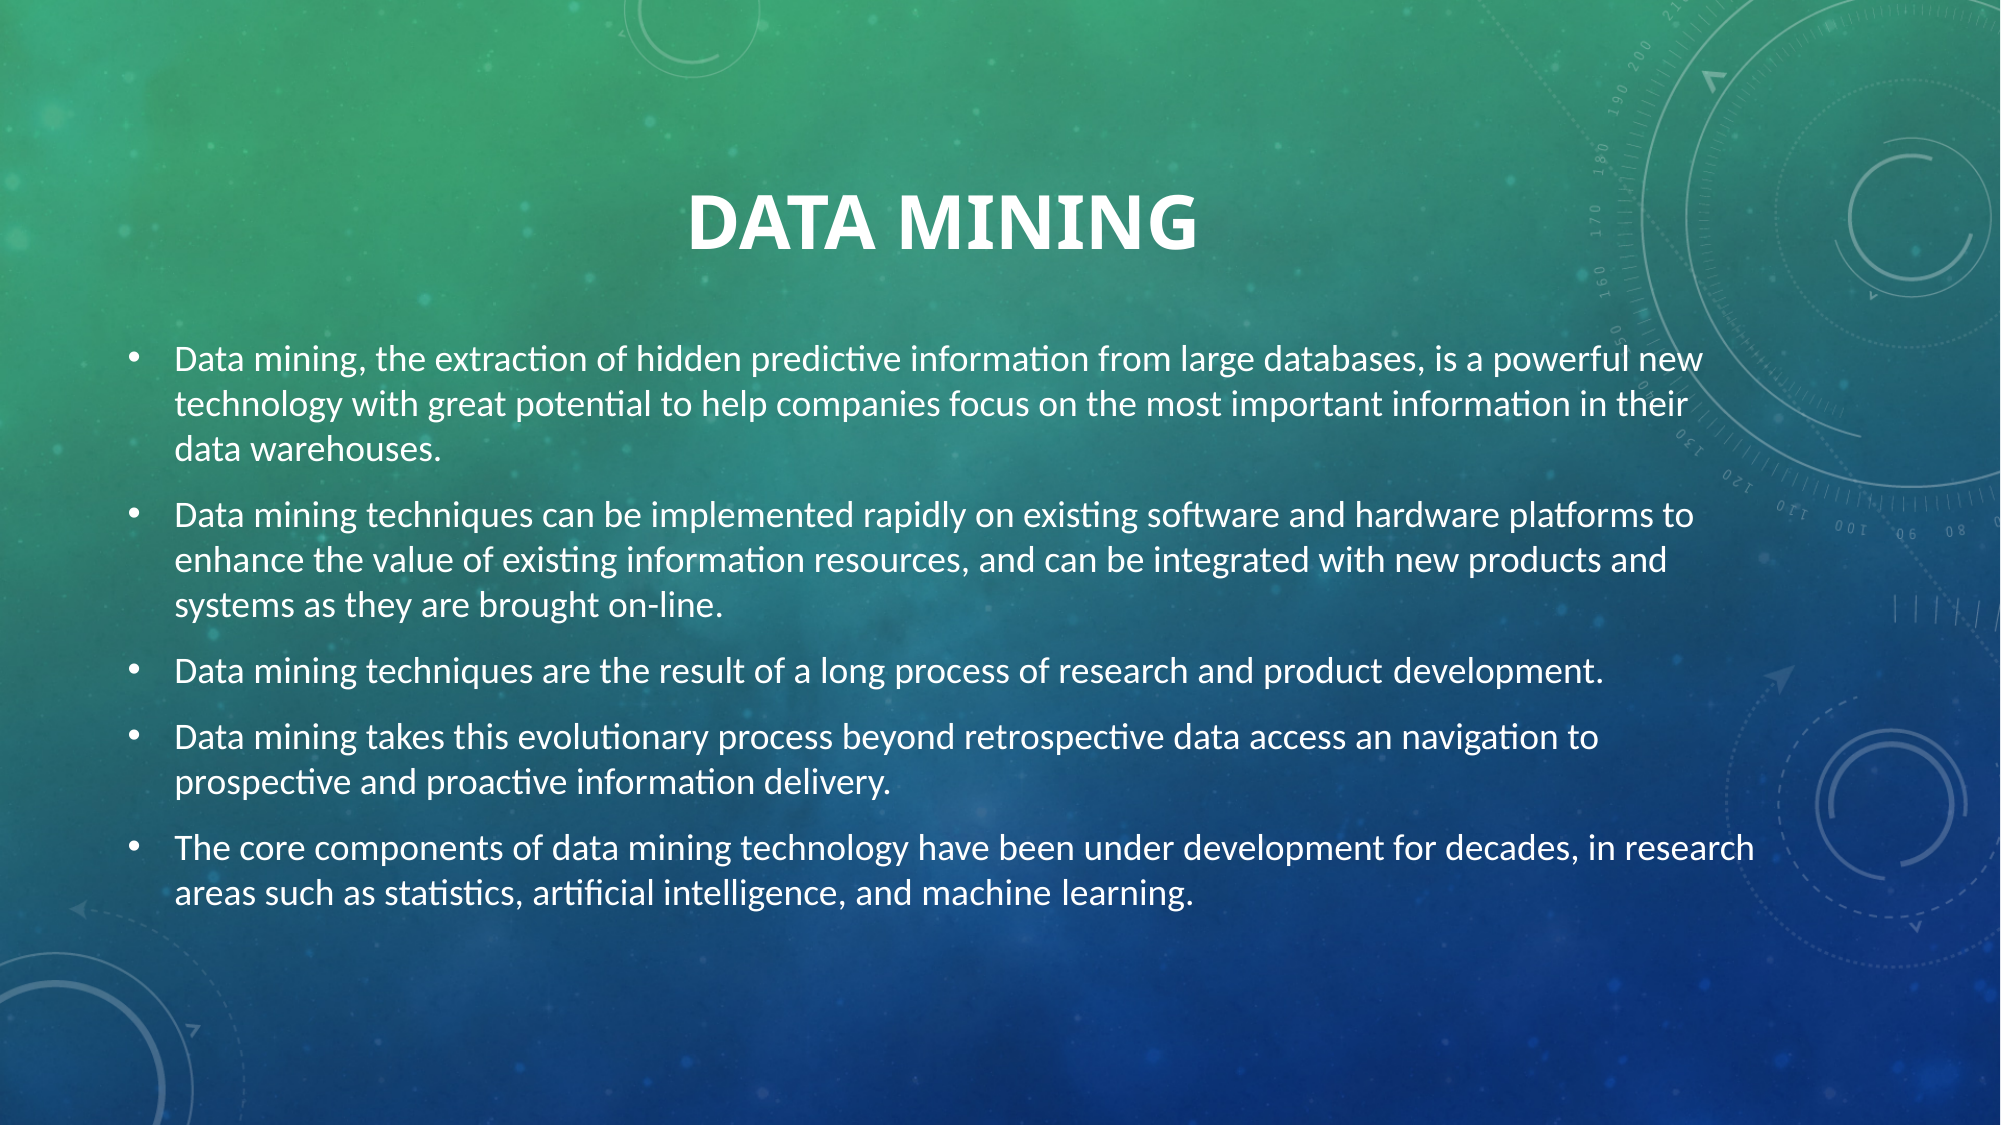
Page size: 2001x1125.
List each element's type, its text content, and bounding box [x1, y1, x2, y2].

picture [0, 0, 2001, 1125]
list Data mining, the extraction of hidden predictive information from large databases, is a powerful new technology with great potential to help companies focus on the most important information in their data warehouses. Data mining techniques can be implemented rapidly on existing software and hardware platforms to enhance the value of existing information resources, and can be integrated with new products and systems as they are brought on-line. Data mining techniques are the result of a long process of research and product development. Data mining takes this evolutionary process beyond retrospective data access an navigation to prospective and proactive information delivery. The core components of data mining technology have been under development for decades, in research areas such as statistics, artificial intelligence, and machine learning. [112, 297, 1775, 950]
title Data Mining [112, 99, 1775, 297]
